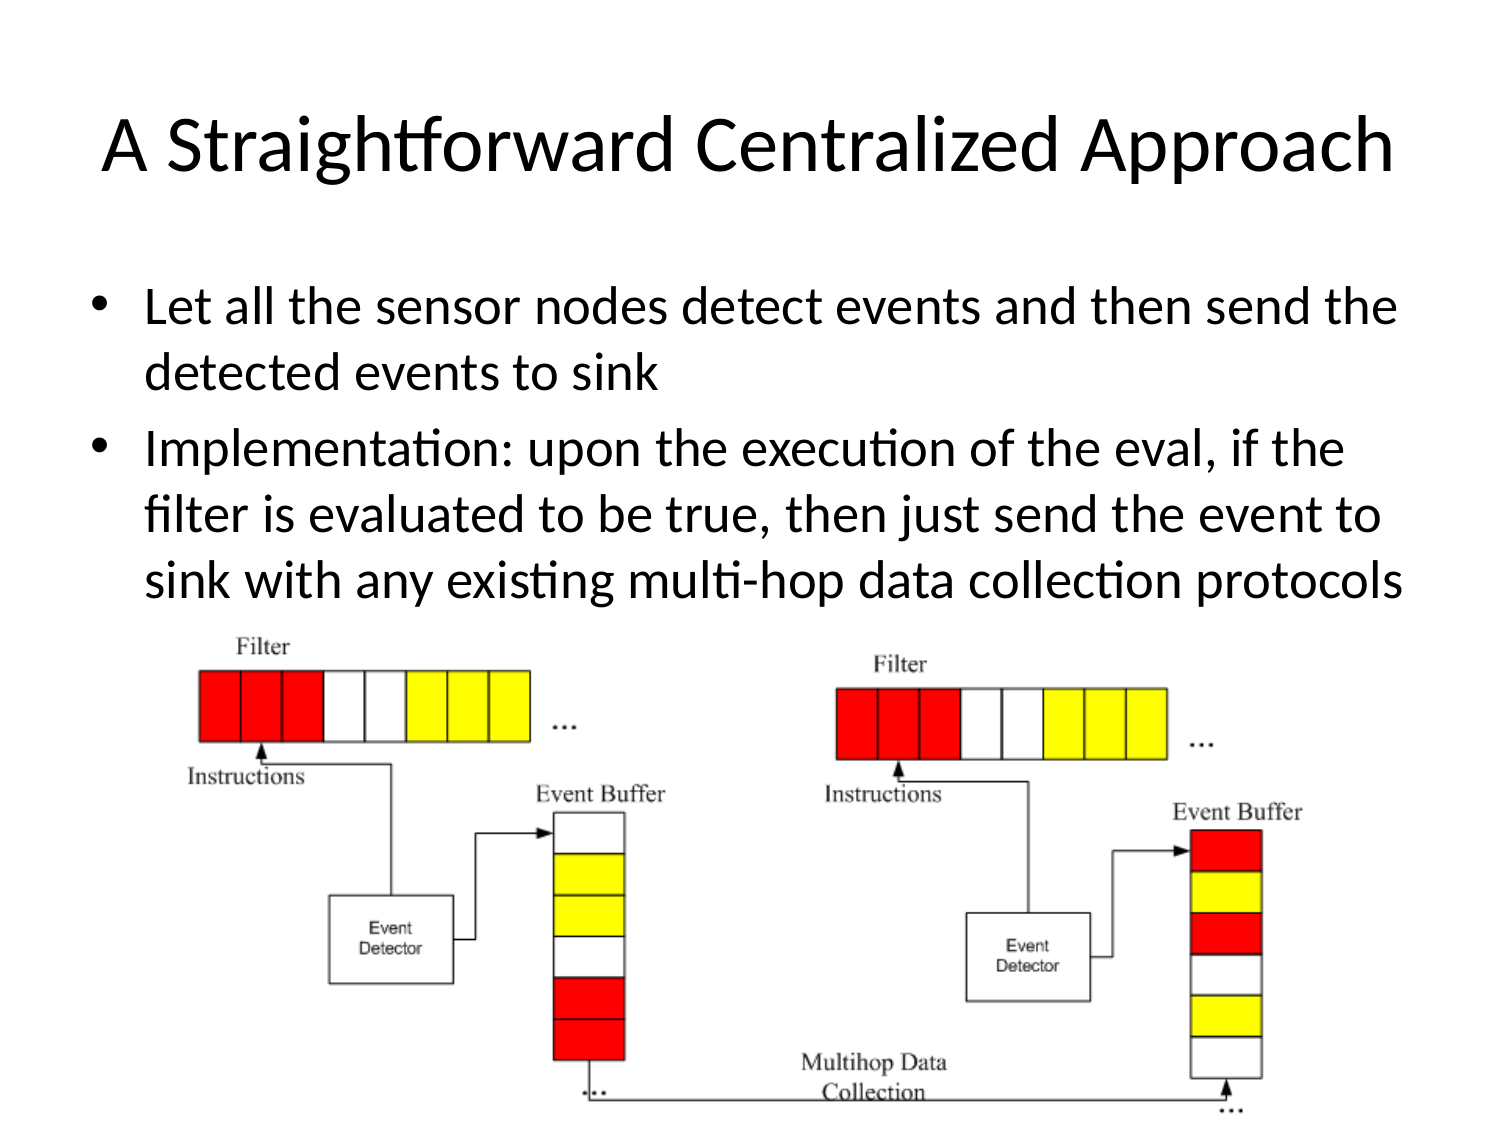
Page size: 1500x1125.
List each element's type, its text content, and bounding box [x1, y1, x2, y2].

picture [187, 627, 1304, 1125]
title A Straightforward Centralized Approach [75, 45, 1425, 233]
list Let all the sensor nodes detect events and then send the detected events to sink Implementation: upon the execution of the eval, if the filter is evaluated to be true, then just send the event to sink with any existing multi-hop data collection protocols [75, 262, 1425, 625]
